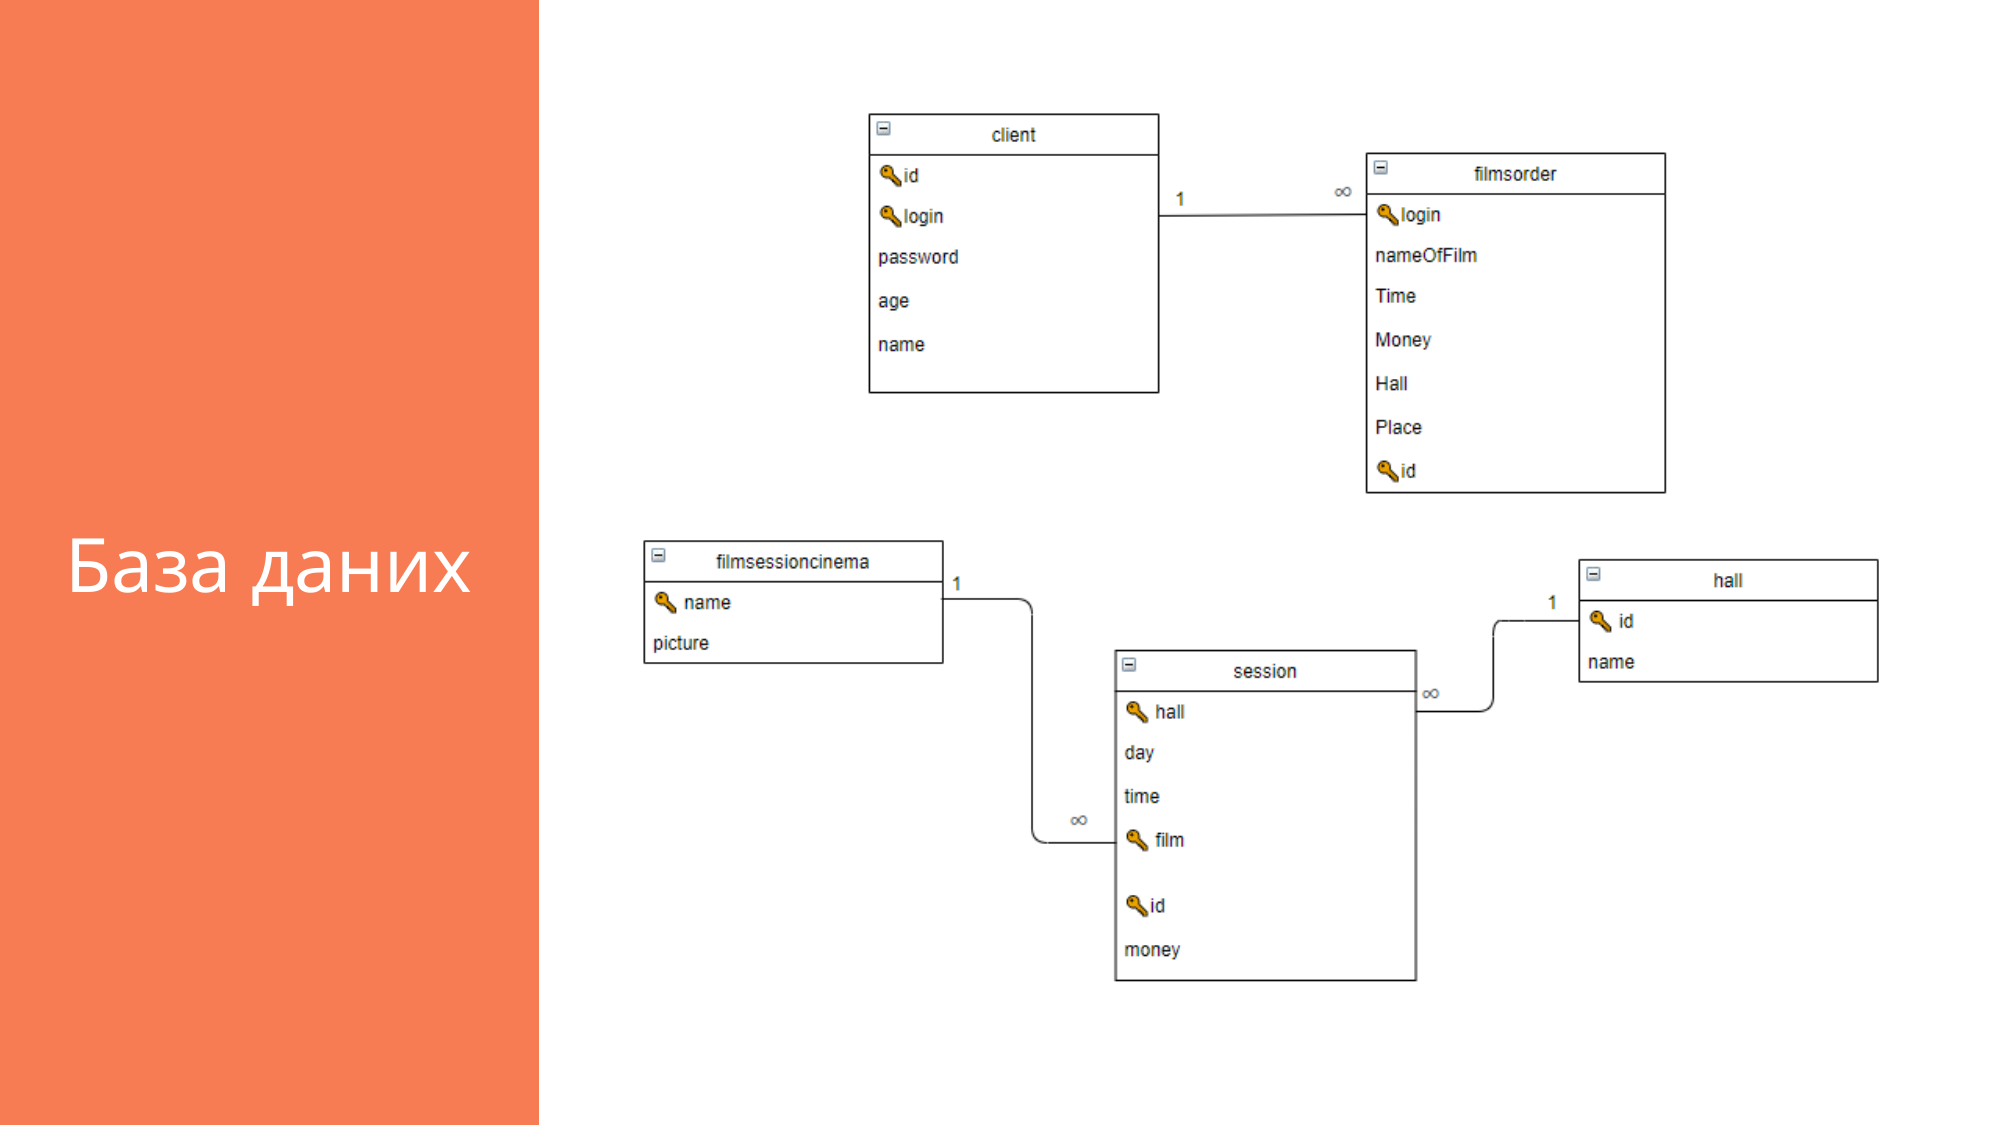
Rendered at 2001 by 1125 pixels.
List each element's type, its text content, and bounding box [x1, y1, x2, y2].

picture [600, 70, 1954, 1055]
text_box База даних [0, 0, 539, 1125]
